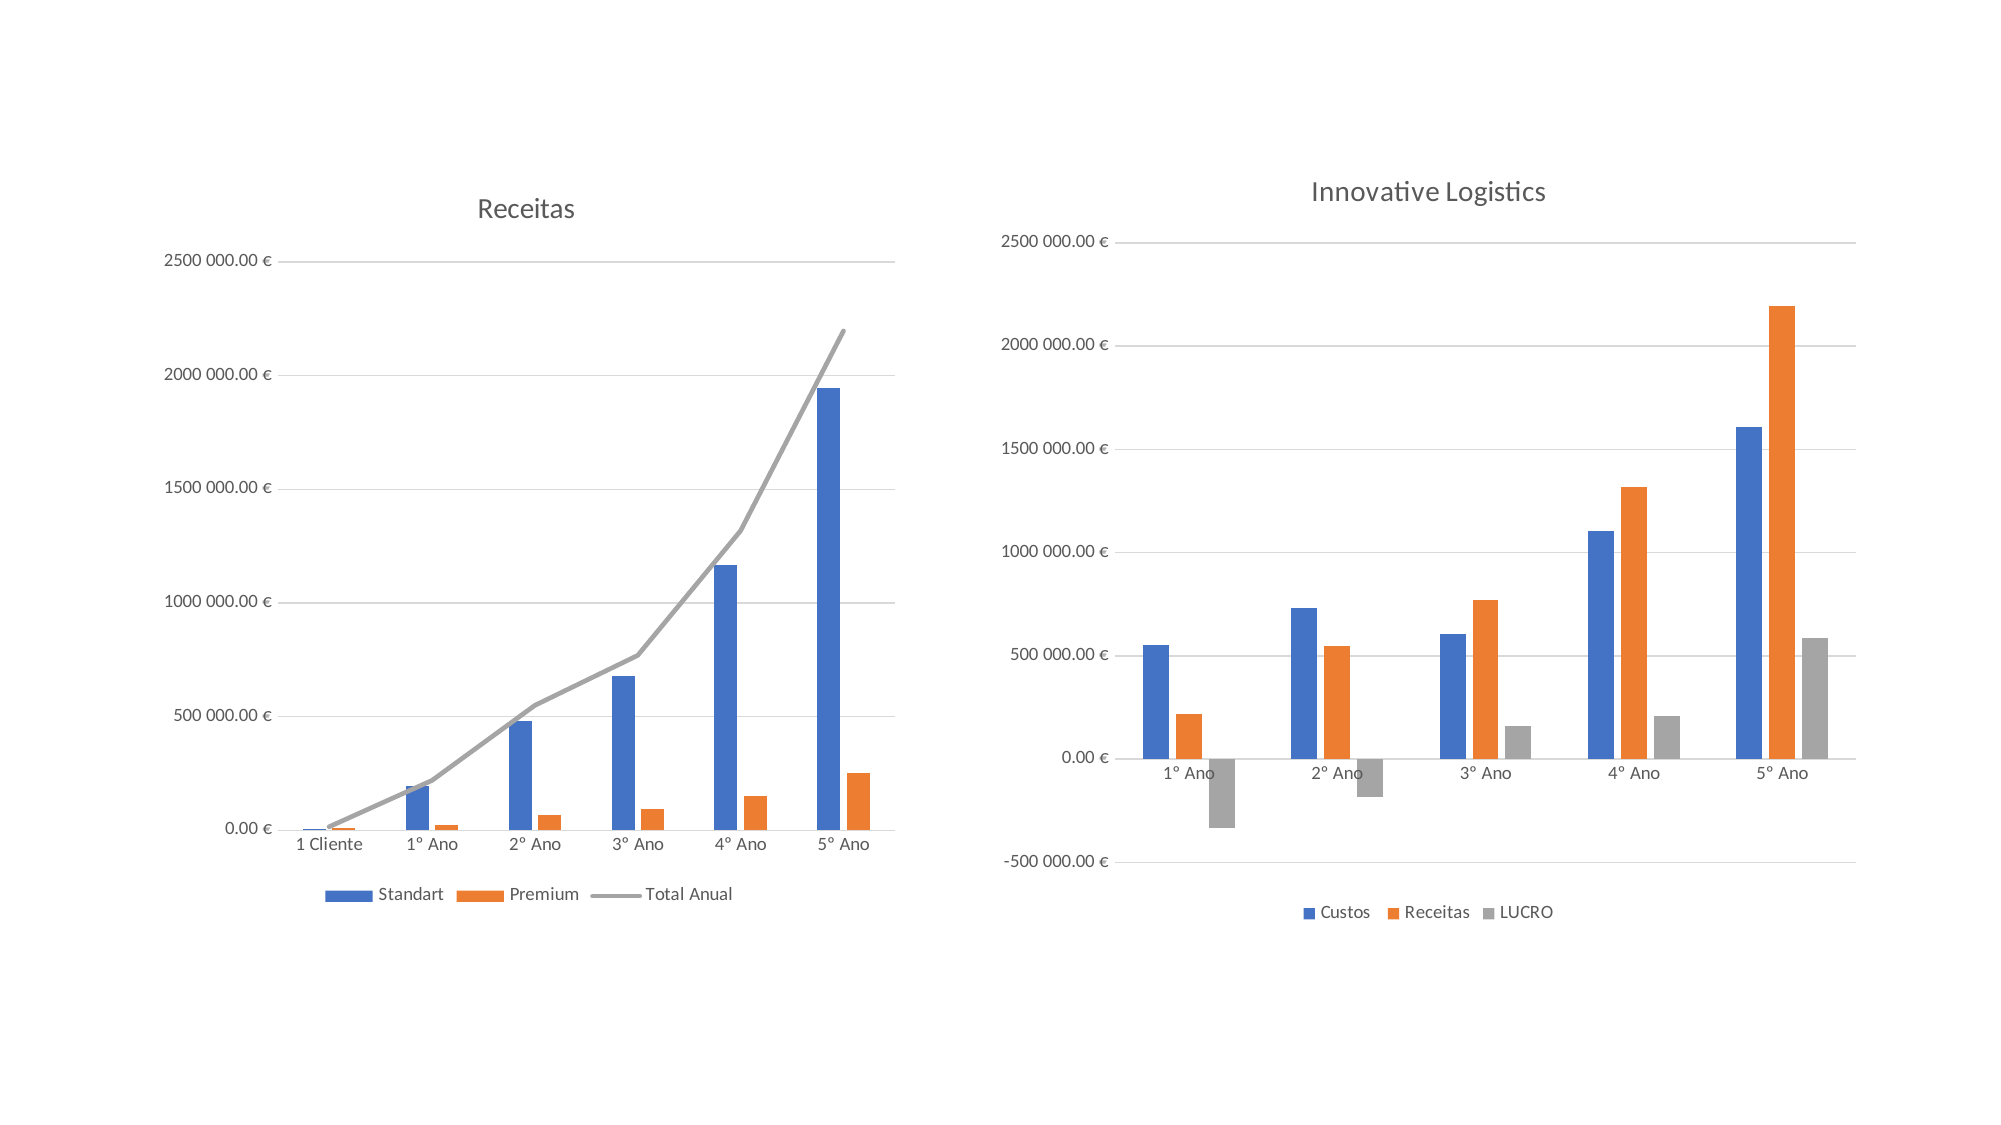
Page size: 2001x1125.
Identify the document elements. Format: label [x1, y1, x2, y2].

chart [982, 147, 1875, 930]
chart [148, 167, 911, 912]
